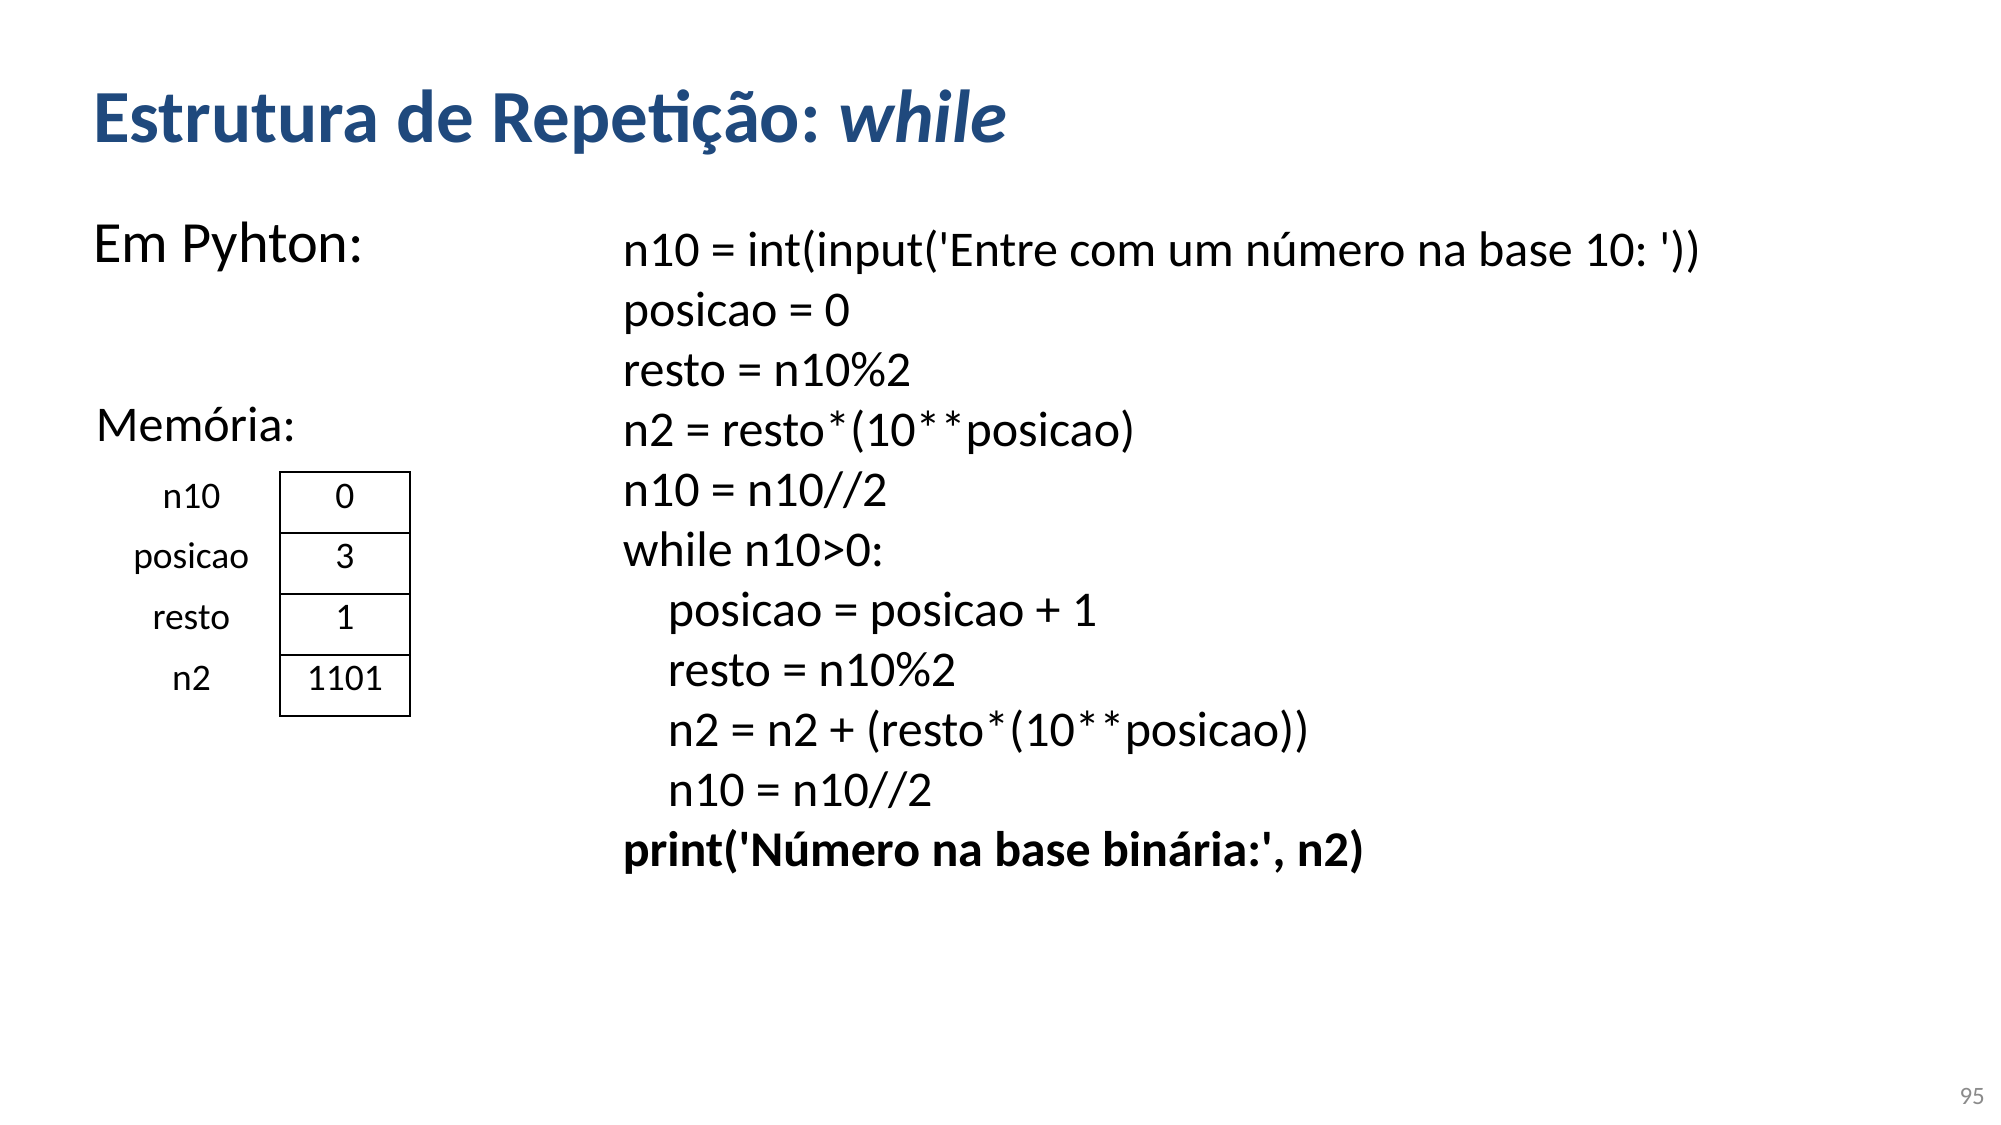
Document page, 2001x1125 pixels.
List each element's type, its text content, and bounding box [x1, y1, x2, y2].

table_header 0 [281, 473, 409, 532]
text_box n10 = int(input('Entre com um número na base 10: ')) posicao = 0 resto = n10%2 n2 = resto*(10**posicao) n10 = n10//2 while n10>0: posicao = posicao + 1 resto = n10%2 n2 = n2 + (resto*(10**posicao)) n10 = n10//2 print('Número na base binária:', n2) [608, 209, 1717, 884]
table_cell 1 [281, 595, 409, 654]
table_cell n2 [103, 655, 279, 716]
title Estrutura de Repetição: while [78, 19, 1665, 207]
text_box Memória: [81, 383, 312, 459]
table_cell resto [103, 594, 279, 655]
table_cell posicao [103, 533, 279, 594]
table_cell 3 [281, 534, 409, 593]
text_box 95 [1650, 1065, 2000, 1125]
table_cell 1101 [281, 656, 409, 715]
table_header n10 [103, 472, 279, 533]
list Em Pyhton: [78, 196, 517, 381]
